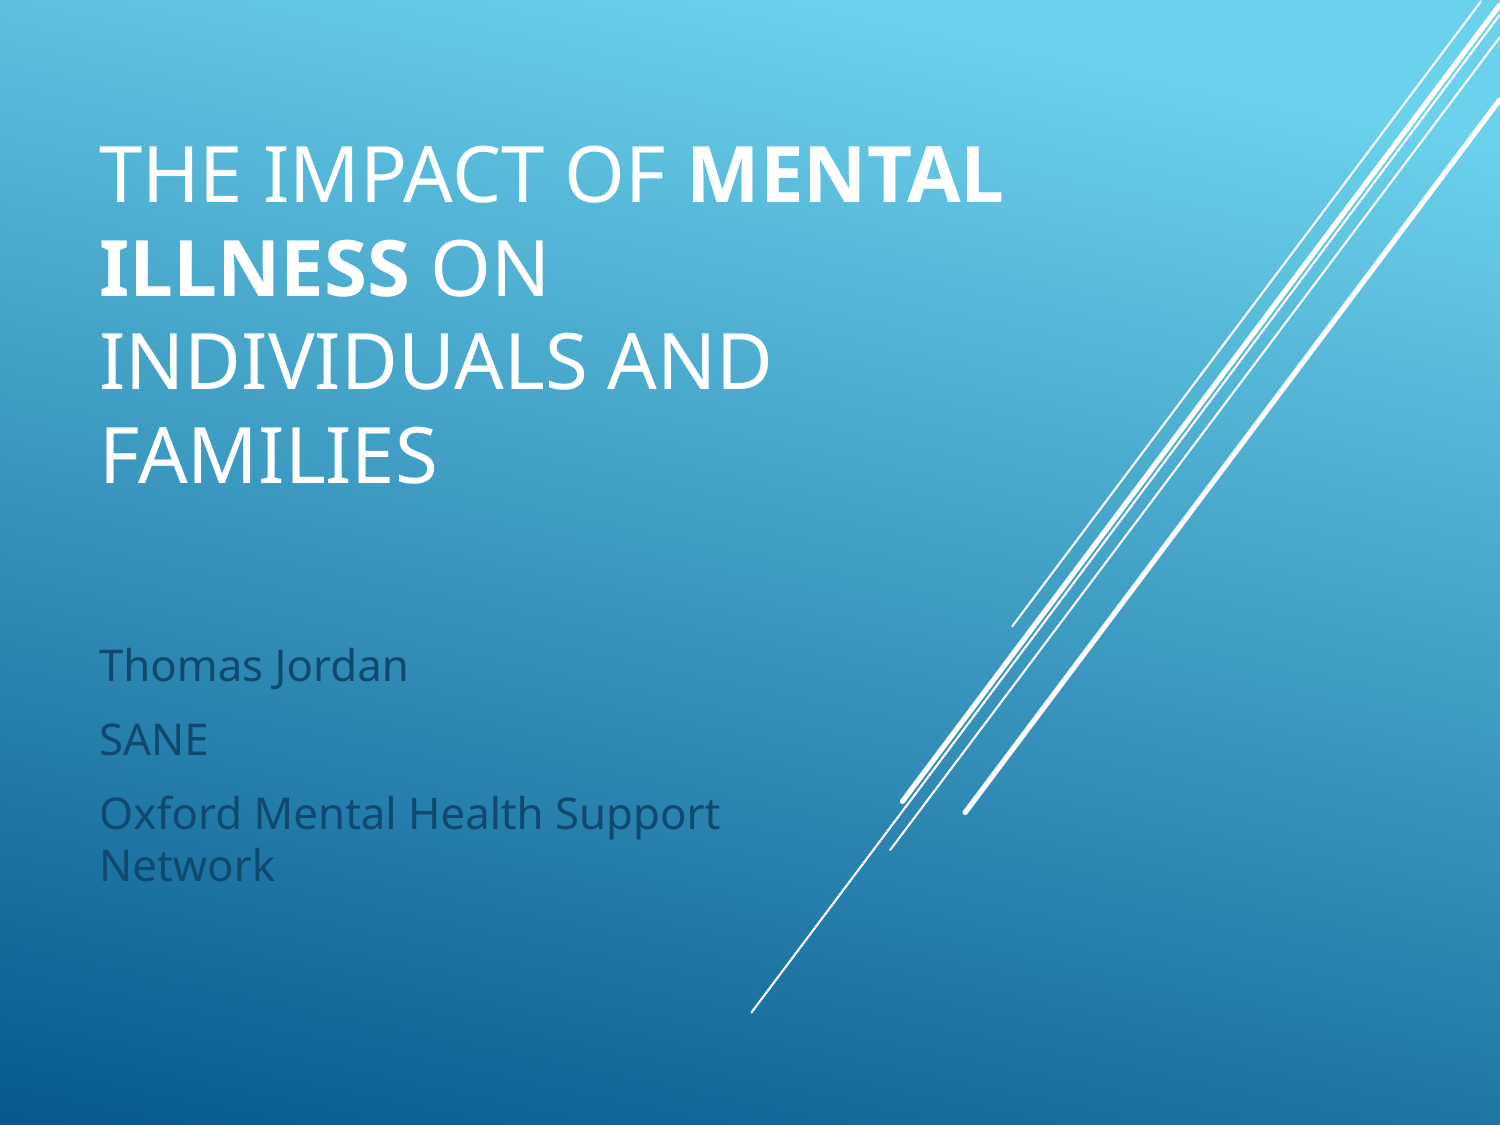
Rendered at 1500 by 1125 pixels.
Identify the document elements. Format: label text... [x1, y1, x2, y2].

subtitle Thomas Jordan SANE Oxford Mental Health Support Network [84, 630, 872, 950]
title The Impact of mental illness on individuals and families [84, 112, 1069, 600]
